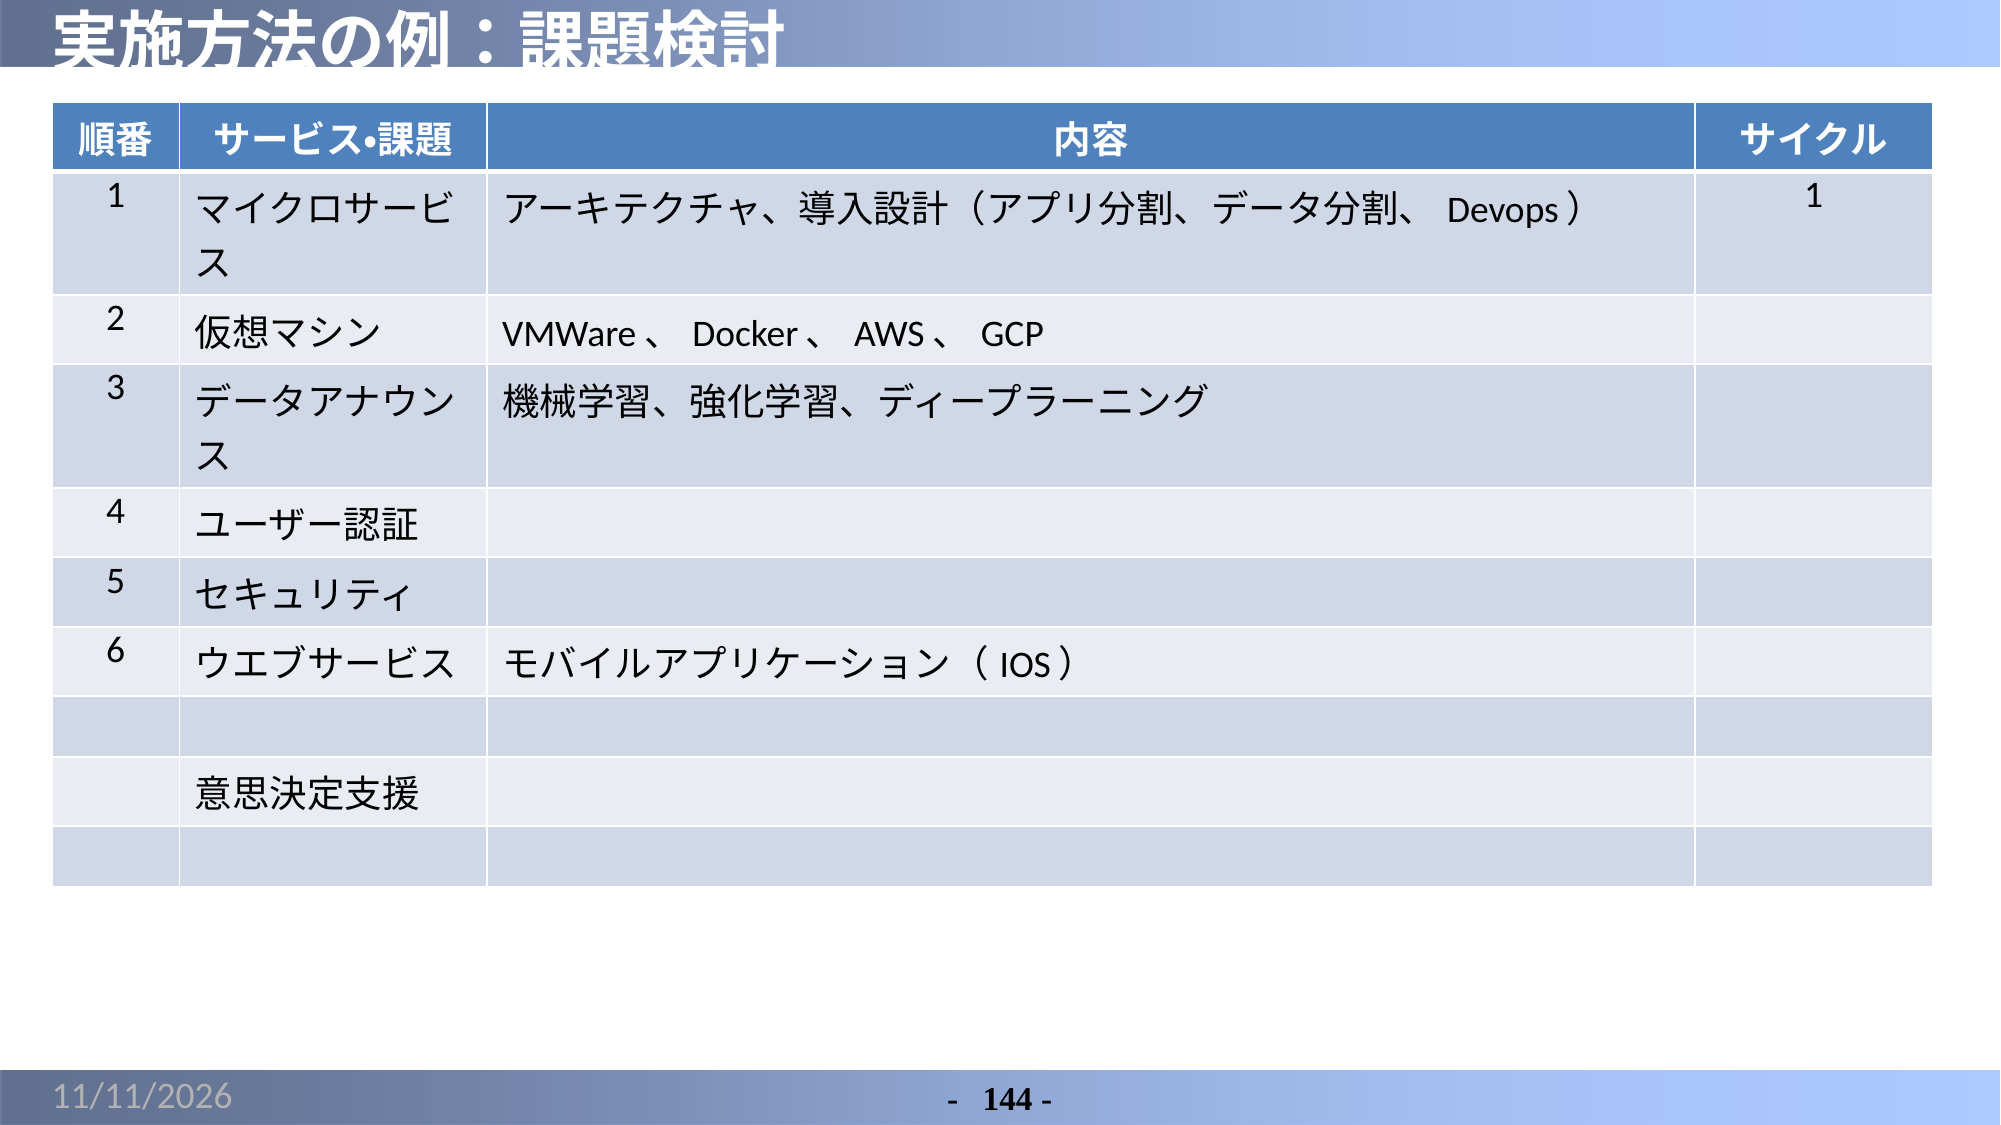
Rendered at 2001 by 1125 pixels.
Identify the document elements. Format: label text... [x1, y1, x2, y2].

table_cell [488, 697, 1694, 756]
table_header 内容 [488, 103, 1694, 169]
table_cell [488, 489, 1694, 556]
table_cell 仮想マシン [180, 296, 486, 363]
table_cell セキュリティ [180, 558, 486, 626]
table_cell [53, 827, 179, 886]
table_cell 4 [53, 489, 179, 556]
slide_number - 144 - [934, 1078, 1063, 1117]
table_cell マイクロサービス [180, 174, 486, 294]
title 実施方法の例：課題検討 [51, 0, 1921, 81]
table_cell [1696, 489, 1932, 556]
table_cell 1 [1696, 174, 1932, 294]
table_cell [1696, 827, 1932, 886]
table_header サイクル [1696, 103, 1932, 169]
table_cell 5 [53, 558, 179, 626]
table_cell [180, 697, 486, 756]
table_cell 意思決定支援 [180, 758, 486, 825]
table_cell [488, 758, 1694, 825]
table_cell 1 [53, 174, 179, 294]
table_cell VMWare、Docker、AWS、GCP [488, 296, 1694, 363]
table_cell 2 [53, 296, 179, 363]
table_cell [1696, 365, 1932, 487]
table_cell [1696, 758, 1932, 825]
table_header サービス・課題 [180, 103, 486, 169]
table_cell [53, 758, 179, 825]
table_cell 6 [53, 628, 179, 695]
table_header 順番 [53, 103, 179, 169]
table_cell [1696, 558, 1932, 626]
table_cell アーキテクチャ、導入設計（アプリ分割、データ分割、Devops） [488, 174, 1694, 294]
table_cell データアナウンス [180, 365, 486, 487]
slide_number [51, 1071, 512, 1117]
table_cell 3 [53, 365, 179, 487]
table_cell ユーザー認証 [180, 489, 486, 556]
table_cell 機械学習、強化学習、ディープラーニング [488, 365, 1694, 487]
table_cell ウエブサービス [180, 628, 486, 695]
table_cell [488, 558, 1694, 626]
table_cell [1696, 697, 1932, 756]
table_cell モバイルアプリケーション（IOS） [488, 628, 1694, 695]
table_cell [488, 827, 1694, 886]
table_cell [180, 827, 486, 886]
table_cell [53, 697, 179, 756]
table_cell [1696, 628, 1932, 695]
table_cell [1696, 296, 1932, 363]
